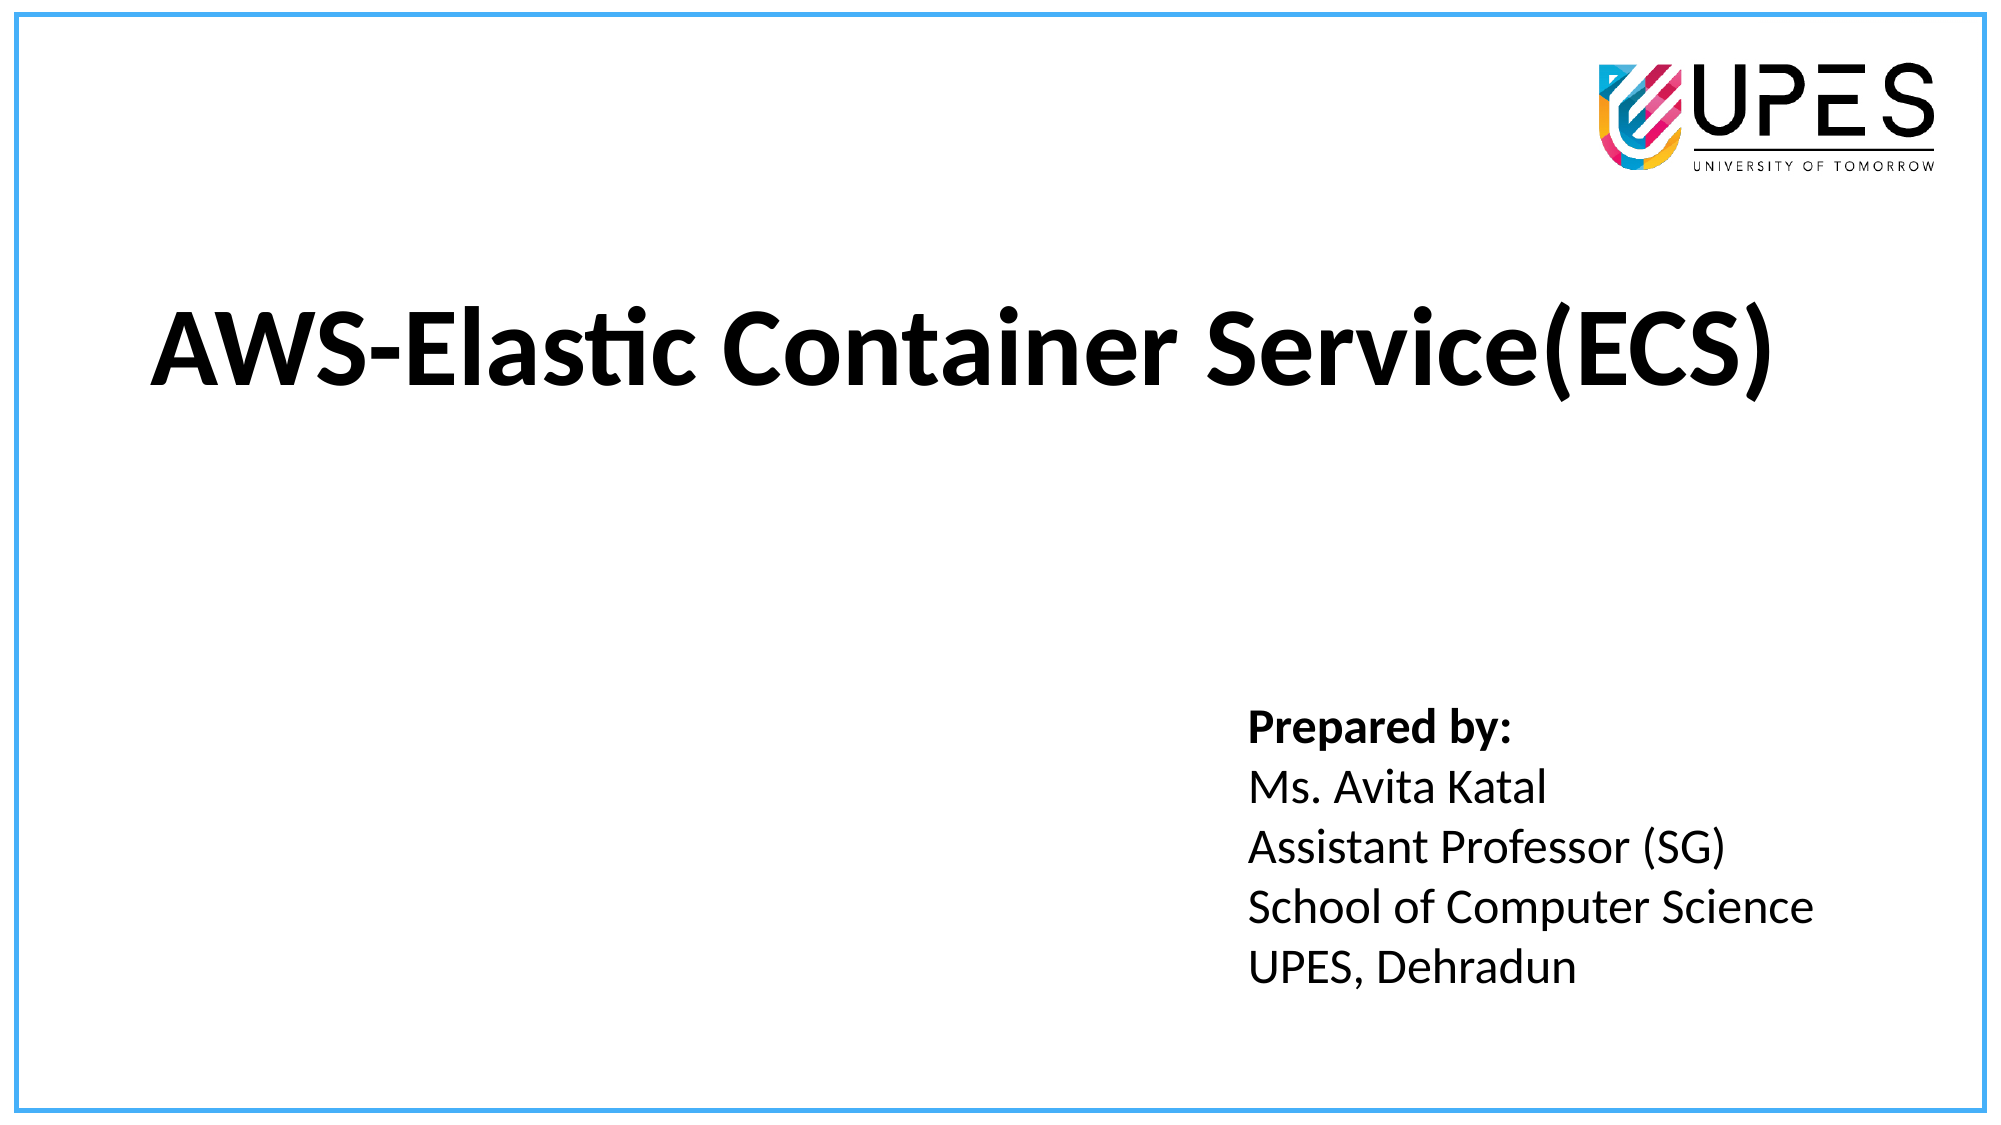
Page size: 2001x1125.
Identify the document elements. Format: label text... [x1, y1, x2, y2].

text_box AWS-Elastic Container Service(ECS) [131, 265, 1797, 416]
text_box Prepared by: Ms. Avita Katal Assistant Professor (SG) School of Computer Science UPES, Dehradun [1233, 685, 1977, 1121]
picture [1564, 20, 1978, 204]
